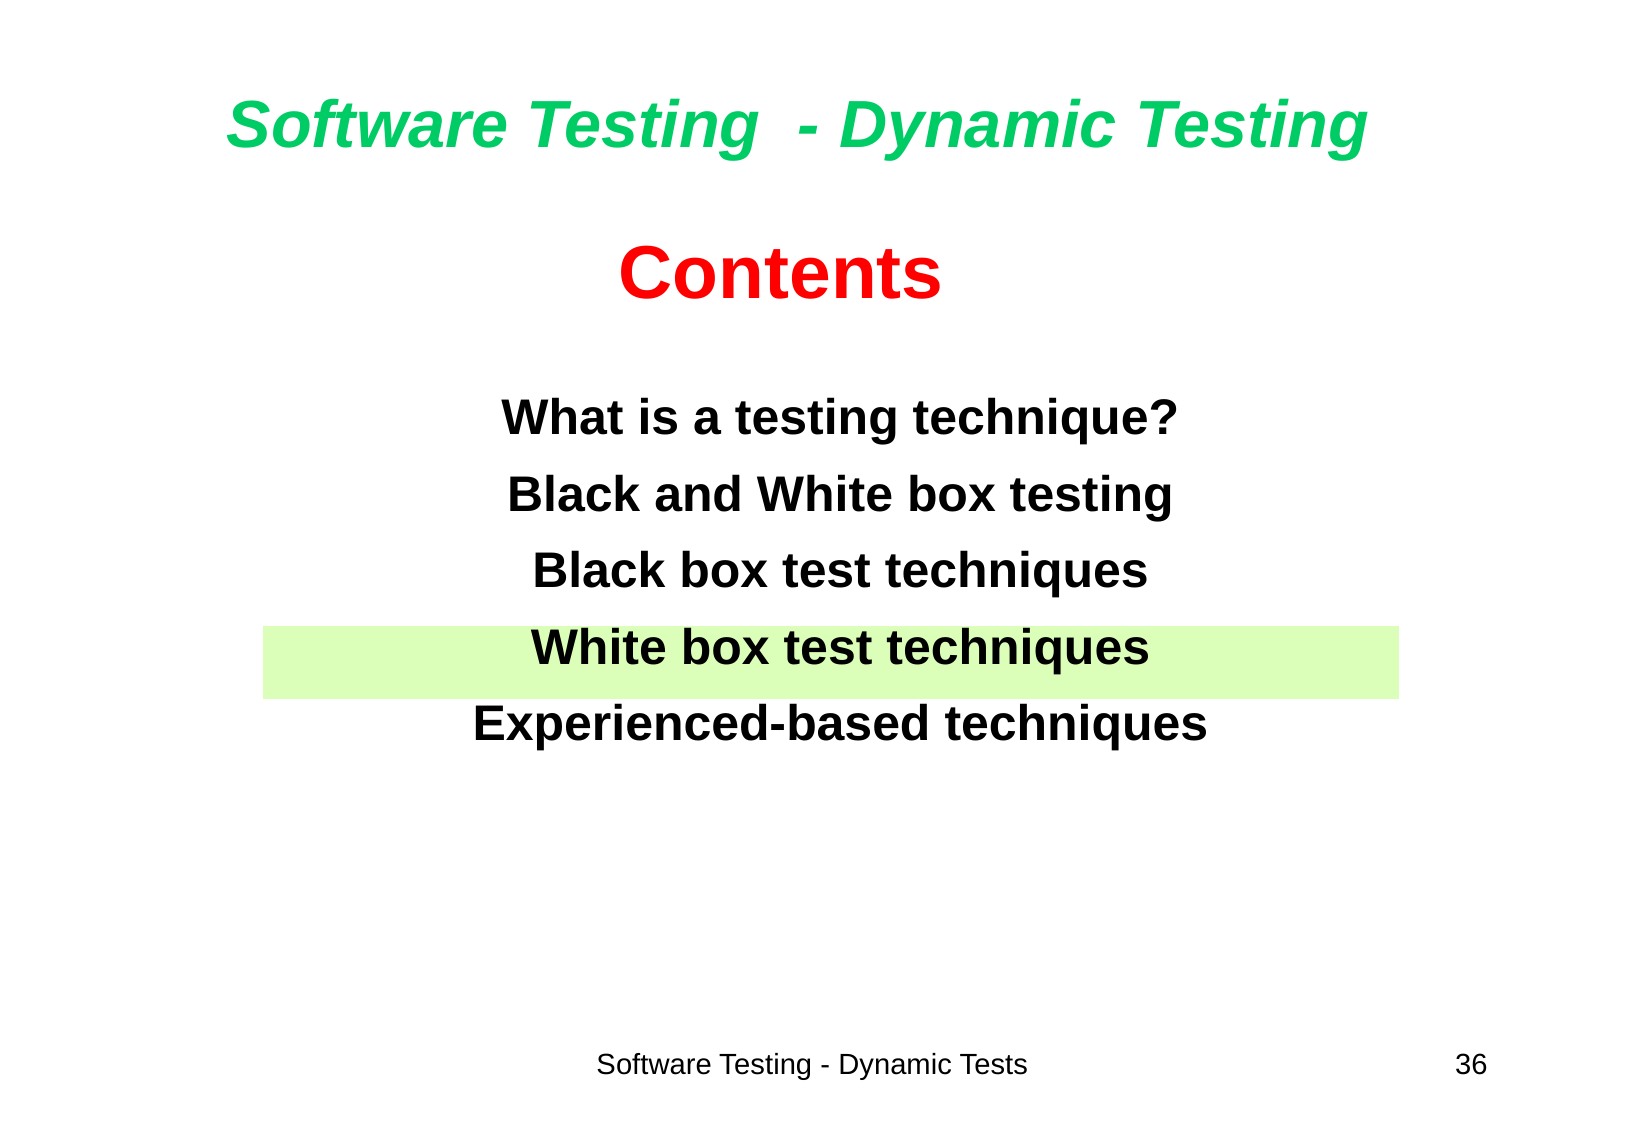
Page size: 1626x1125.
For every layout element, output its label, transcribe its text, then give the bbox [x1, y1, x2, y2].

slide_number 36 [1164, 1025, 1504, 1100]
footer Software Testing - Dynamic Tests [555, 1025, 1070, 1100]
text_box Contents [603, 216, 959, 321]
text_box What is a testing technique? Black and White box testing Black box test techniques White box test techniques Experienced-based techniques [150, 387, 1532, 756]
text_box Software Testing - Dynamic Testing [200, 62, 1397, 166]
